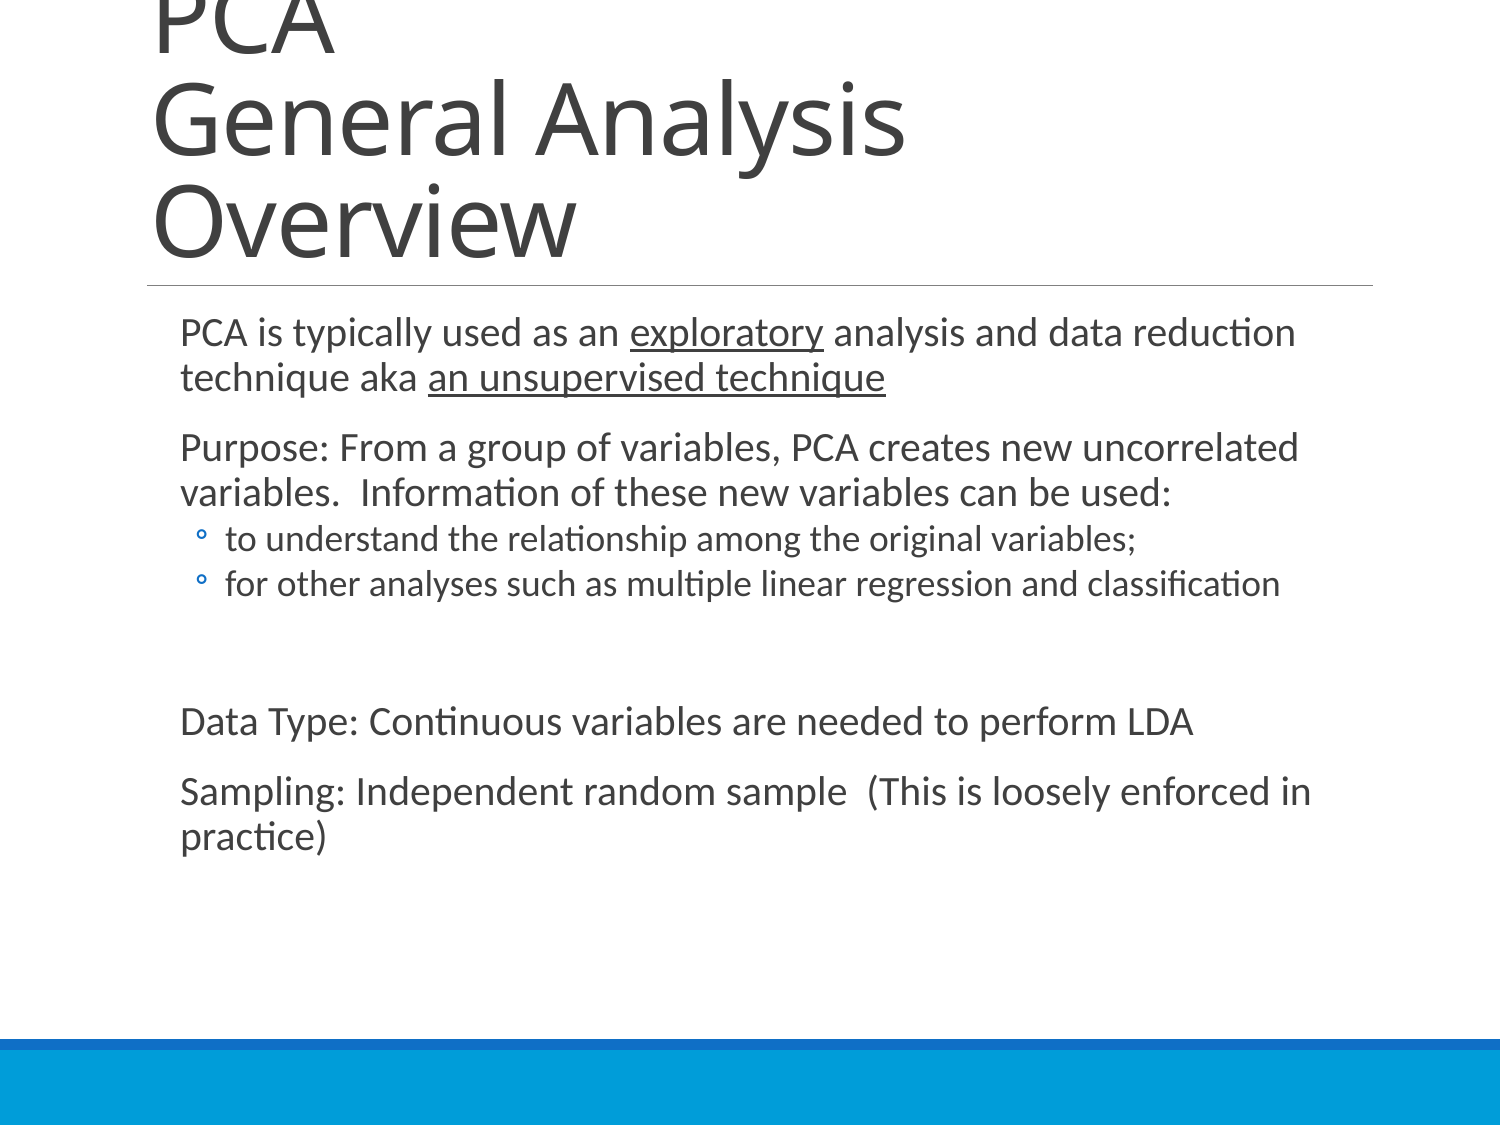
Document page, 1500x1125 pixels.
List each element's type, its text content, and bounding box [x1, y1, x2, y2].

list PCA is typically used as an exploratory analysis and data reduction technique aka an unsupervised technique Purpose: From a group of variables, PCA creates new uncorrelated variables. Information of these new variables can be used: to understand the relationship among the original variables; for other analyses such as multiple linear regression and classification Data Type: Continuous variables are needed to perform LDA Sampling: Independent random sample (This is loosely enforced in practice) [135, 302, 1373, 963]
title PCA General Analysis Overview [135, 47, 1373, 285]
